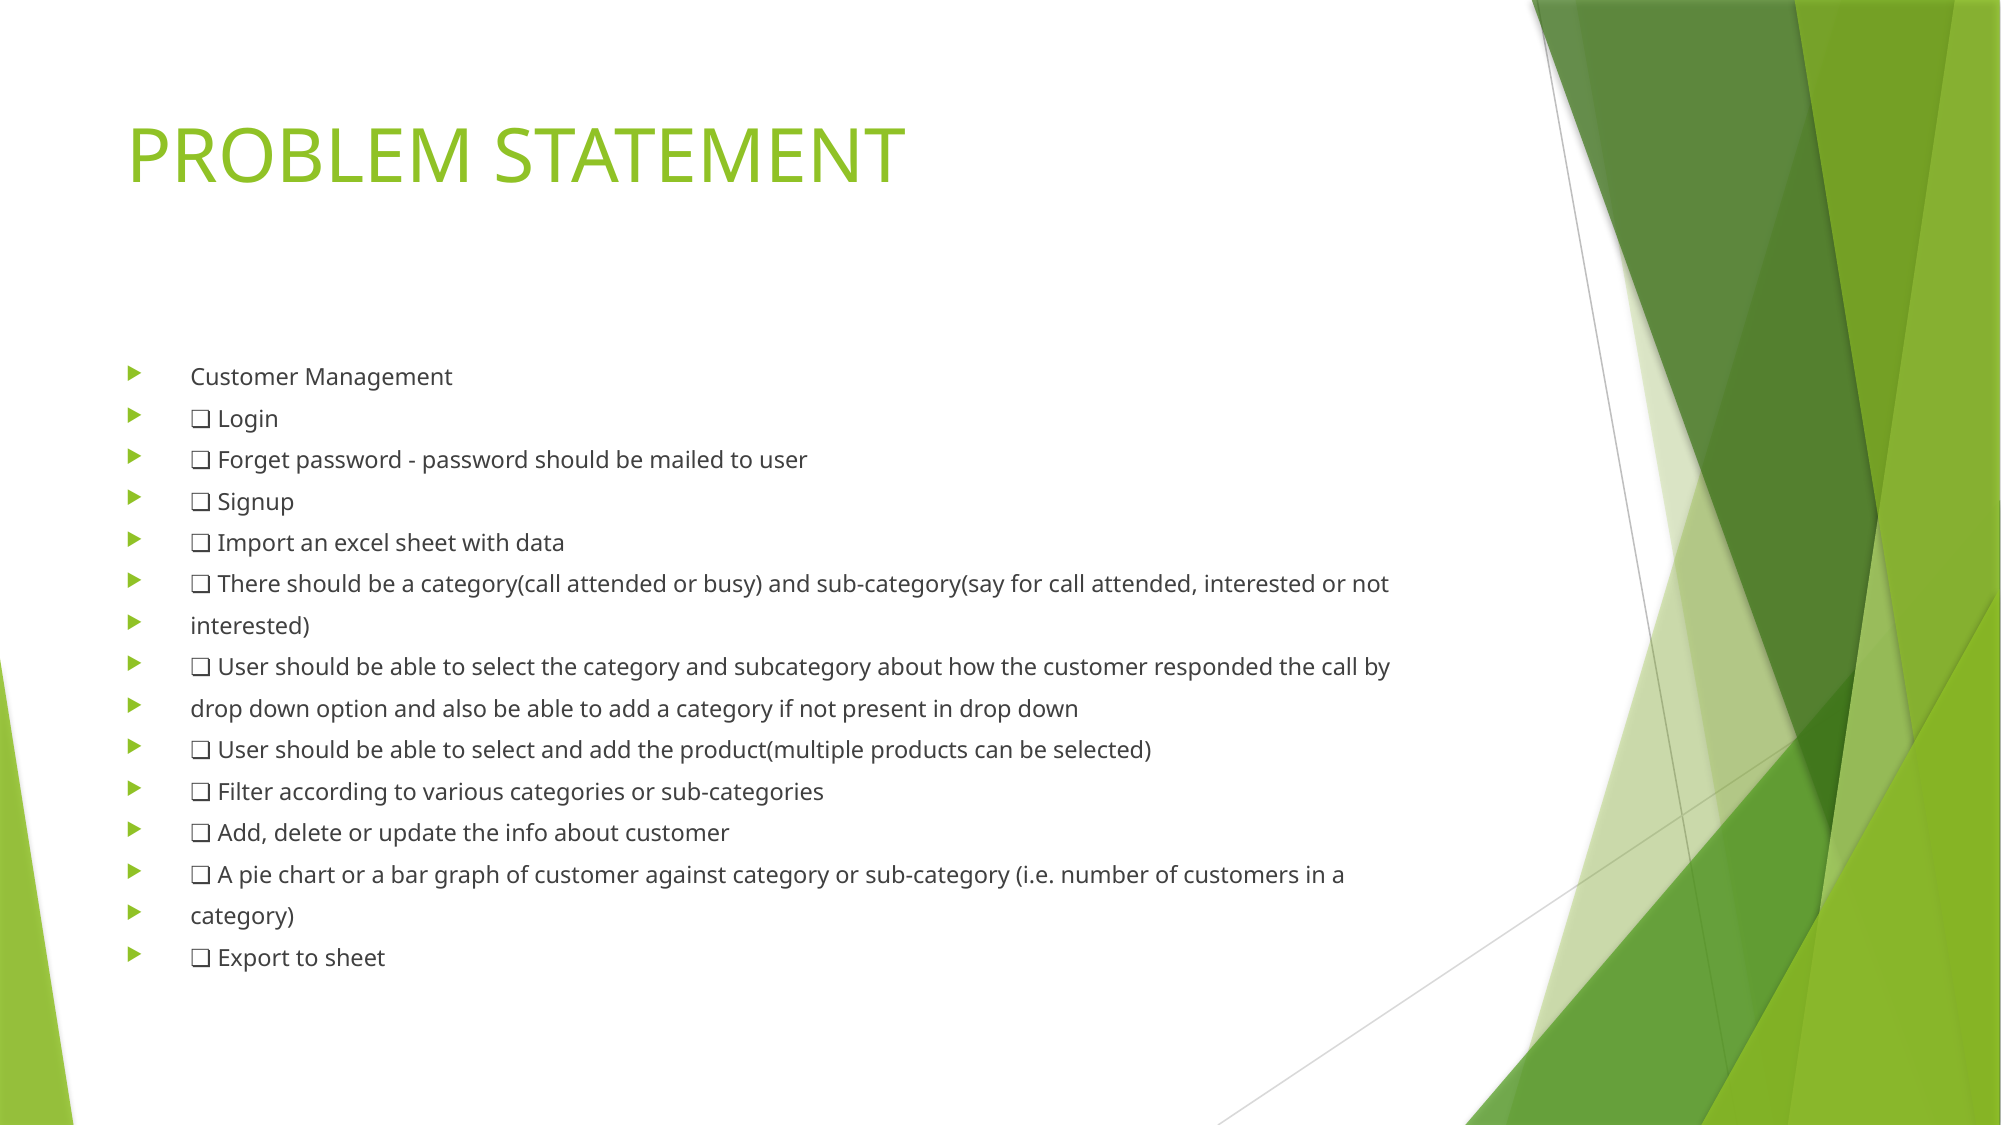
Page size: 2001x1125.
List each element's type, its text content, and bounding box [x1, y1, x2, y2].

title PROBLEM STATEMENT [111, 99, 1522, 317]
list Customer Management ❏ Login ❏ Forget password - password should be mailed to user ❏ Signup ❏ Import an excel sheet with data ❏ There should be a category(call attended or busy) and sub-category(say for call attended, interested or not interested) ❏ User should be able to select the category and subcategory about how the customer responded the call by drop down option and also be able to add a category if not present in drop down ❏ User should be able to select and add the product(multiple products can be selected) ❏ Filter according to various categories or sub-categories ❏ Add, delete or update the info about customer ❏ A pie chart or a bar graph of customer against category or sub-category (i.e. number of customers in a category) ❏ Export to sheet [111, 354, 1522, 992]
